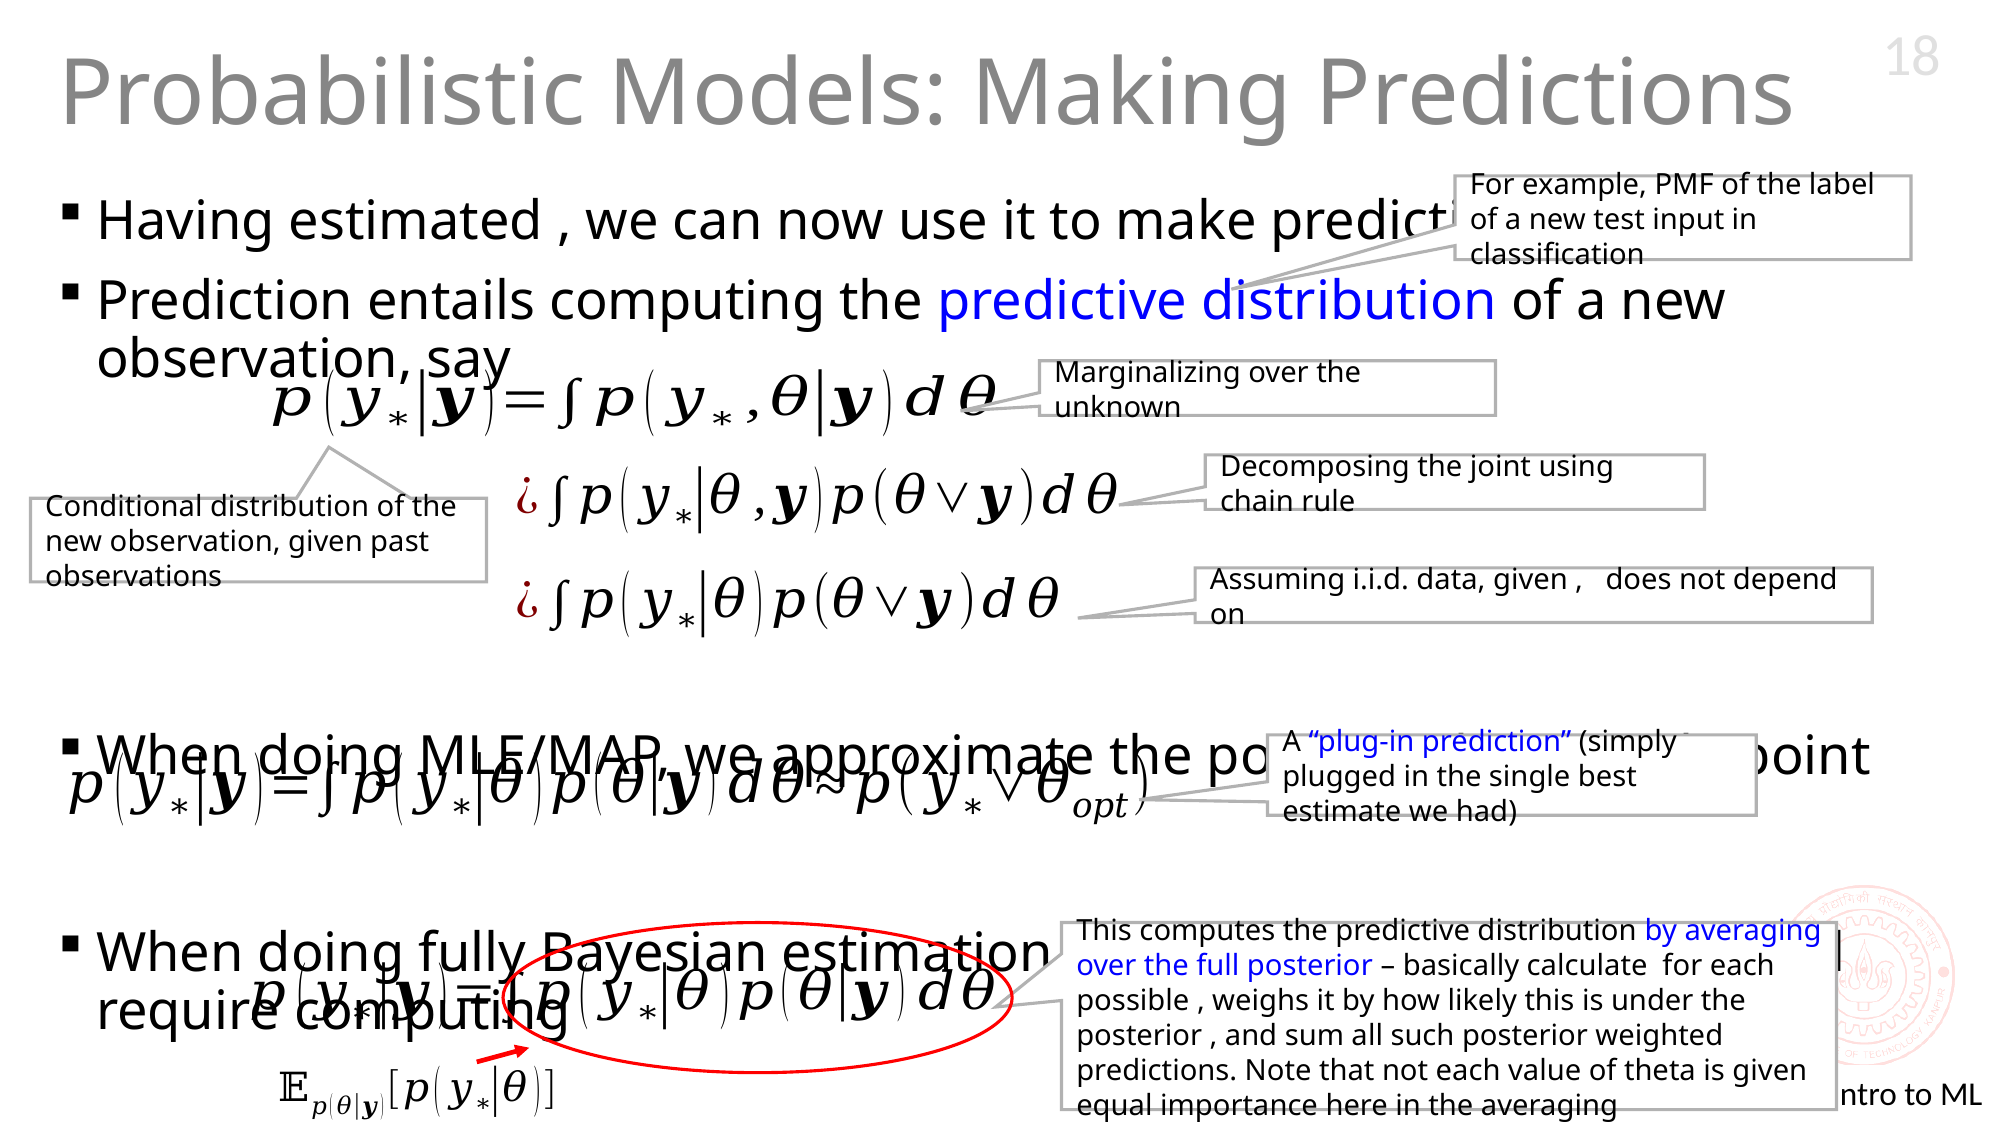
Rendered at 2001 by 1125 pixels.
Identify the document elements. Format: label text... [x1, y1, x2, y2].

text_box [476, 1047, 530, 1062]
title Probabilistic Models: Making Predictions [43, 27, 1970, 163]
text_box [501, 921, 1014, 1074]
text_box Conditional distribution of the new observation, given past observations [29, 445, 488, 583]
text_box For example, PMF of the label of a new test input in classification [1231, 174, 1912, 291]
slide_number 18 [1857, 22, 1957, 83]
text_box A “plug-in prediction” (simply plugged in the single best estimate we had) [1139, 733, 1758, 817]
text_box Decomposing the joint using chain rule [1118, 453, 1706, 511]
